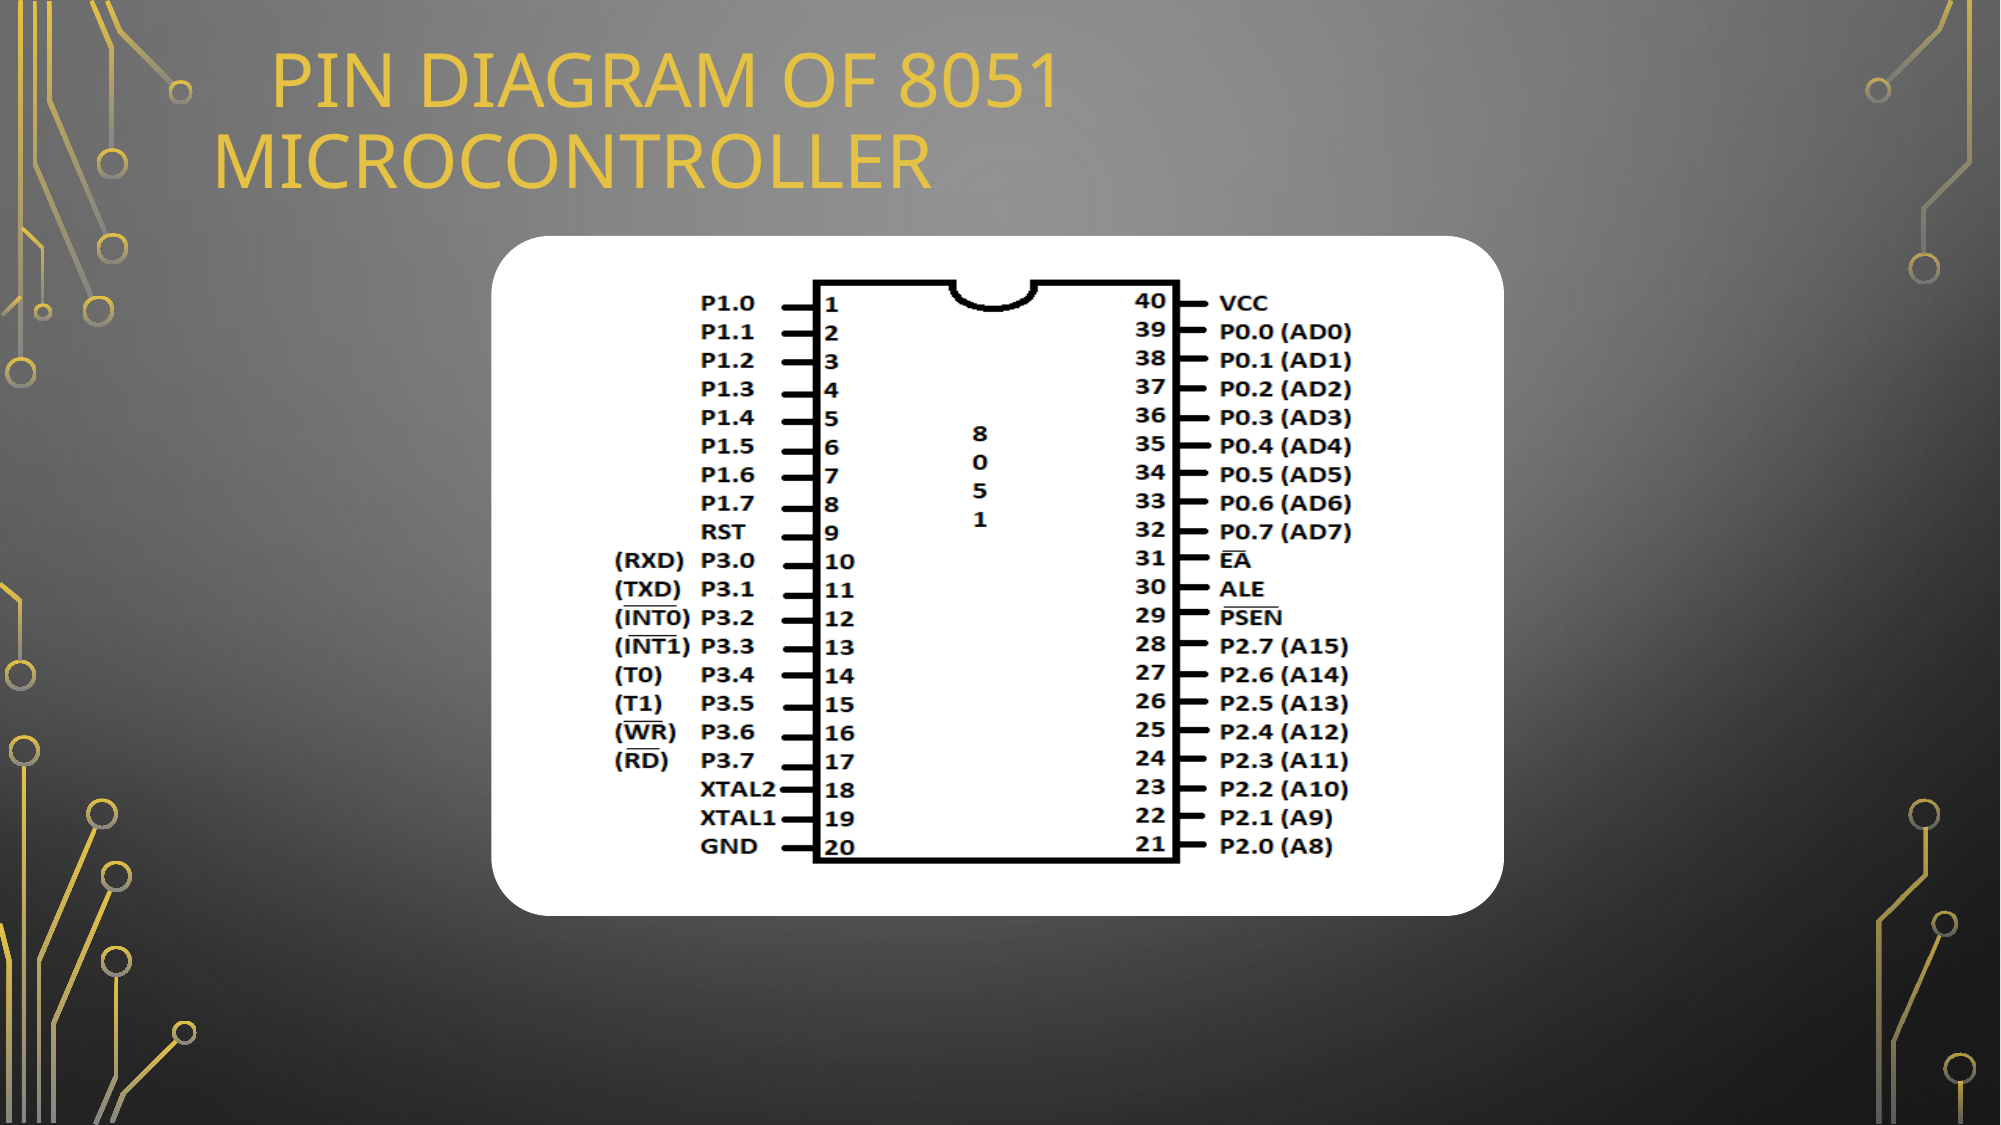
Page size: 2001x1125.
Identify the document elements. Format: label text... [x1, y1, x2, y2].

picture [491, 235, 1505, 917]
title Pin diagram of 8051 microcontroller [196, 29, 1822, 219]
